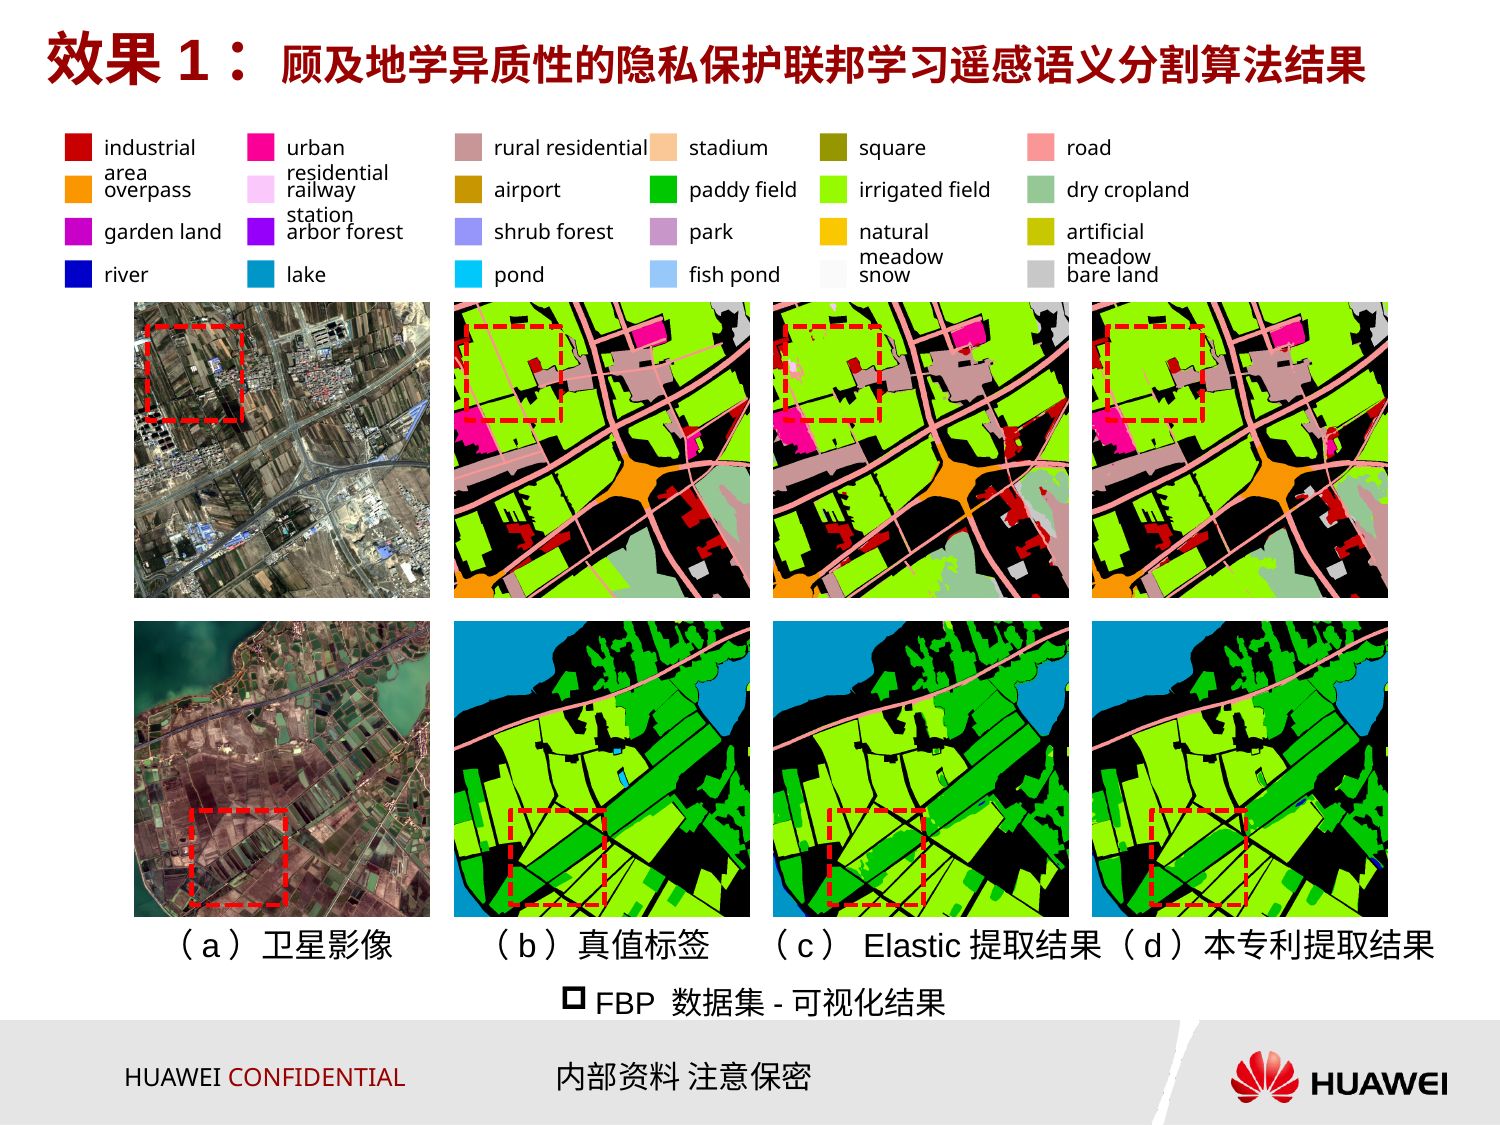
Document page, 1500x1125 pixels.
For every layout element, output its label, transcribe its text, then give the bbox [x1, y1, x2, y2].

picture [0, 1020, 1500, 1125]
picture [773, 621, 1069, 918]
text_box FBP 数据集-可视化结果 [41, 975, 1467, 1035]
picture [1092, 302, 1389, 599]
picture [1092, 621, 1389, 918]
picture [773, 302, 1069, 599]
picture [134, 302, 431, 599]
picture [134, 621, 431, 918]
text_box （a）卫星影像 （b）真值标签 （c）Elastic提取结果（d）本专利提取结果 [100, 916, 1461, 972]
title 效果1：顾及地学异质性的隐私保护联邦学习遥感语义分割算法结果 [33, 5, 1459, 110]
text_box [64, 126, 1245, 295]
picture [453, 621, 750, 918]
picture [453, 302, 750, 599]
